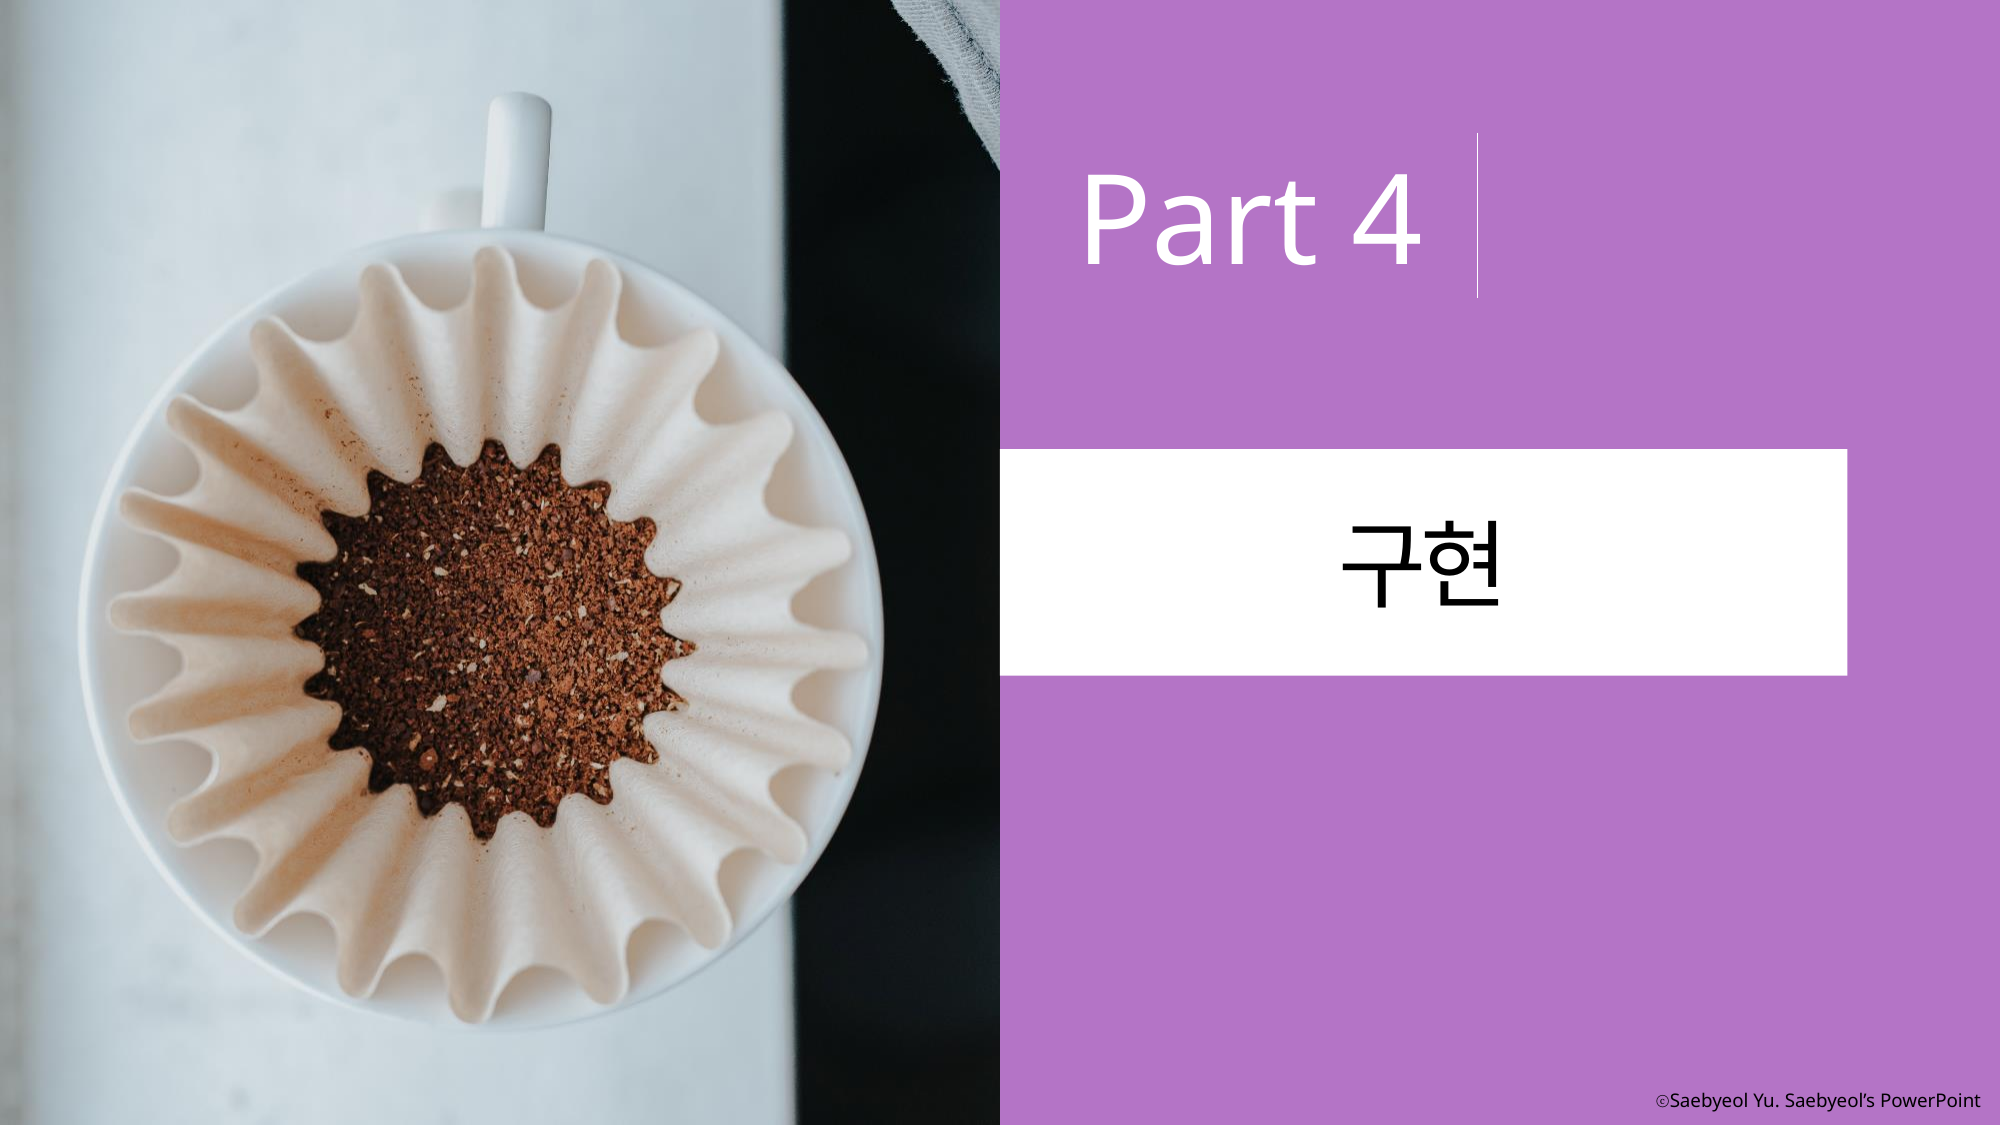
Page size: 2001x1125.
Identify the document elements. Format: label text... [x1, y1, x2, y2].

picture [0, 0, 1000, 1125]
text_box [1000, 448, 1848, 677]
text_box 구현 [1323, 496, 1524, 627]
text_box Part 4 [1061, 132, 1438, 298]
